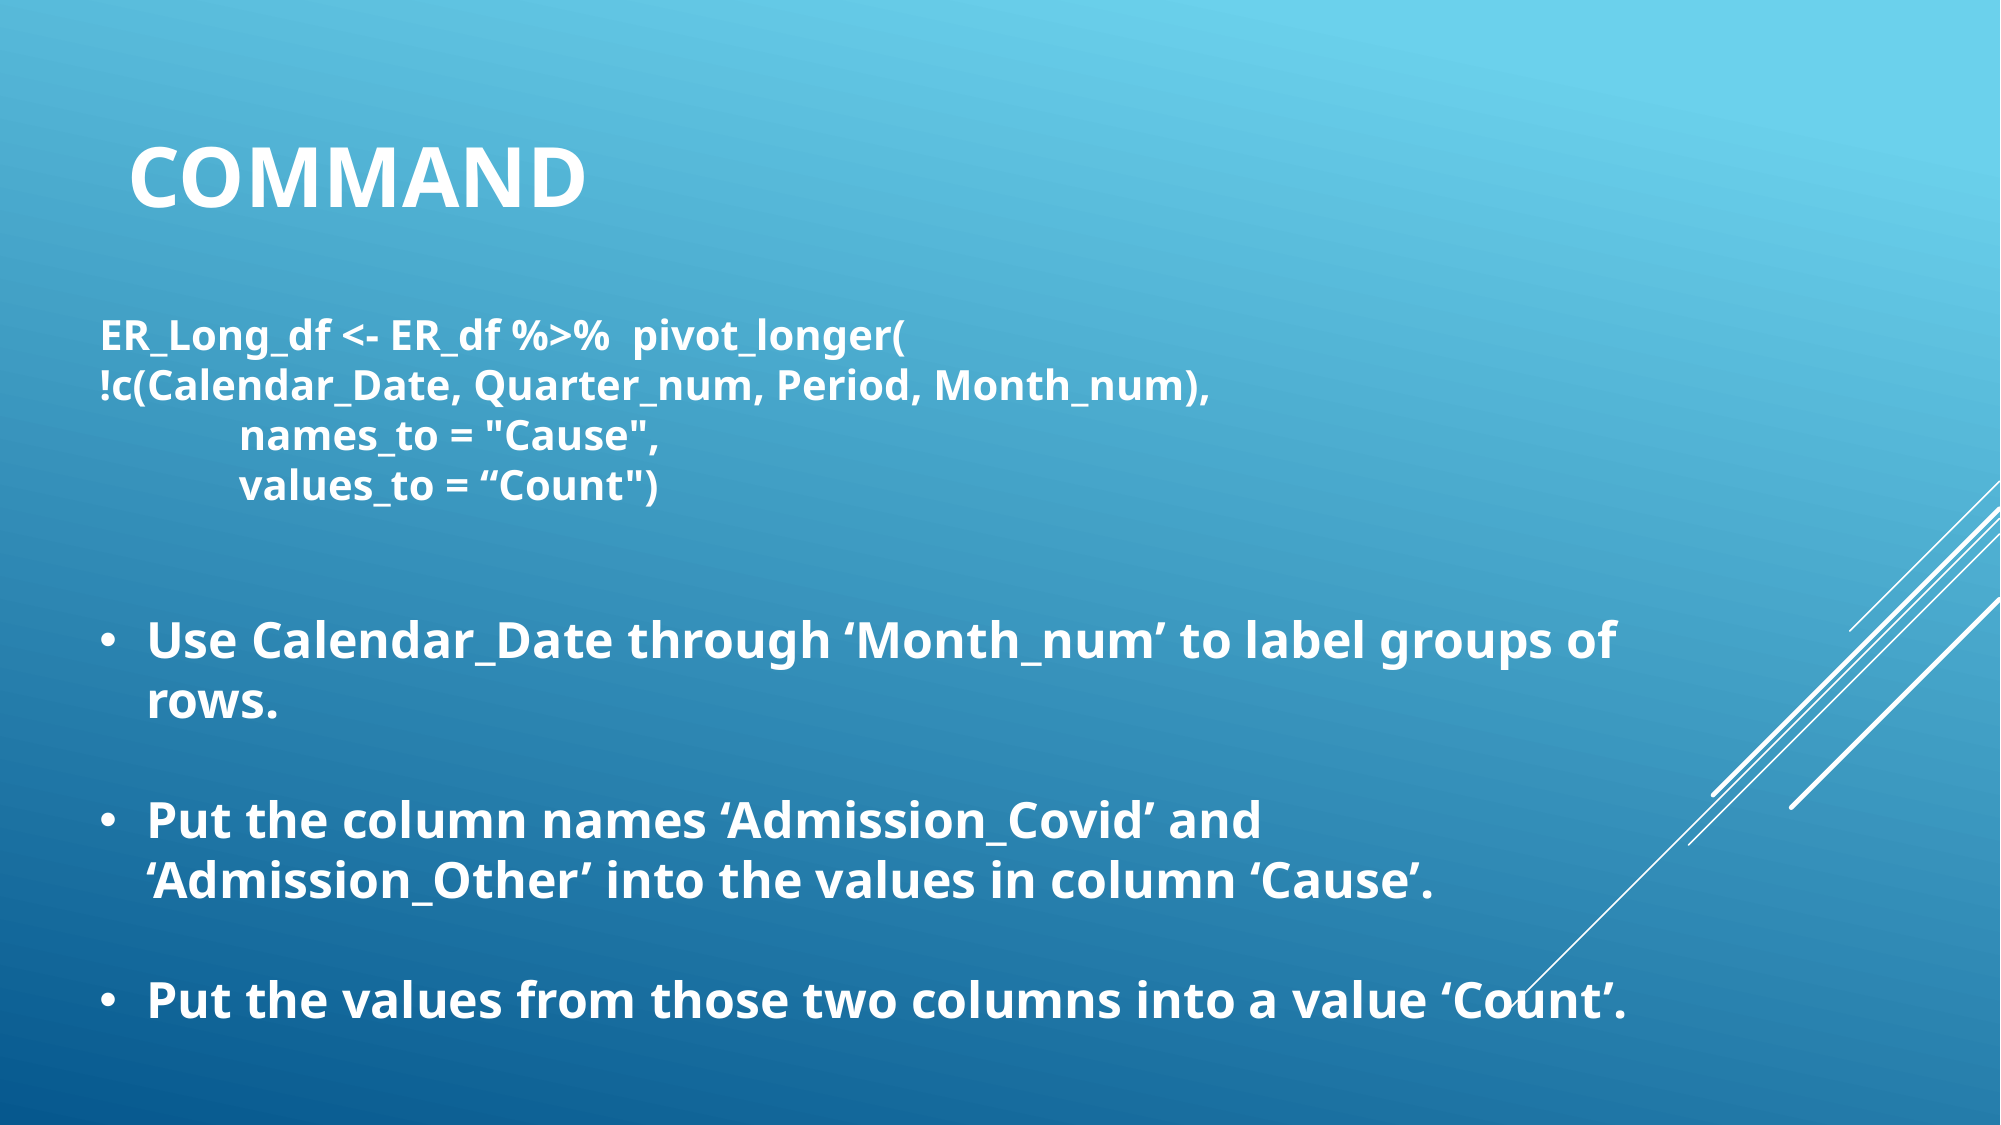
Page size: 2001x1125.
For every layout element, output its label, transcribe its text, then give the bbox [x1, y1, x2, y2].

title Command [112, 50, 1013, 251]
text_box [1510, 480, 2000, 1008]
text_box ER_Long_df <- ER_df %>% pivot_longer( !c(Calendar_Date, Quarter_num, Period, Month_num), names_to = "Cause", values_to = “Count") Use Calendar_Date through ‘Month_num’ to label groups of rows. Put the column names ‘Admission_Covid’ and ‘Admission_Other’ into the values in column ‘Cause’. Put the values from those two columns into a value ‘Count’. [84, 251, 1688, 1037]
text_box [0, 0, 2000, 1125]
